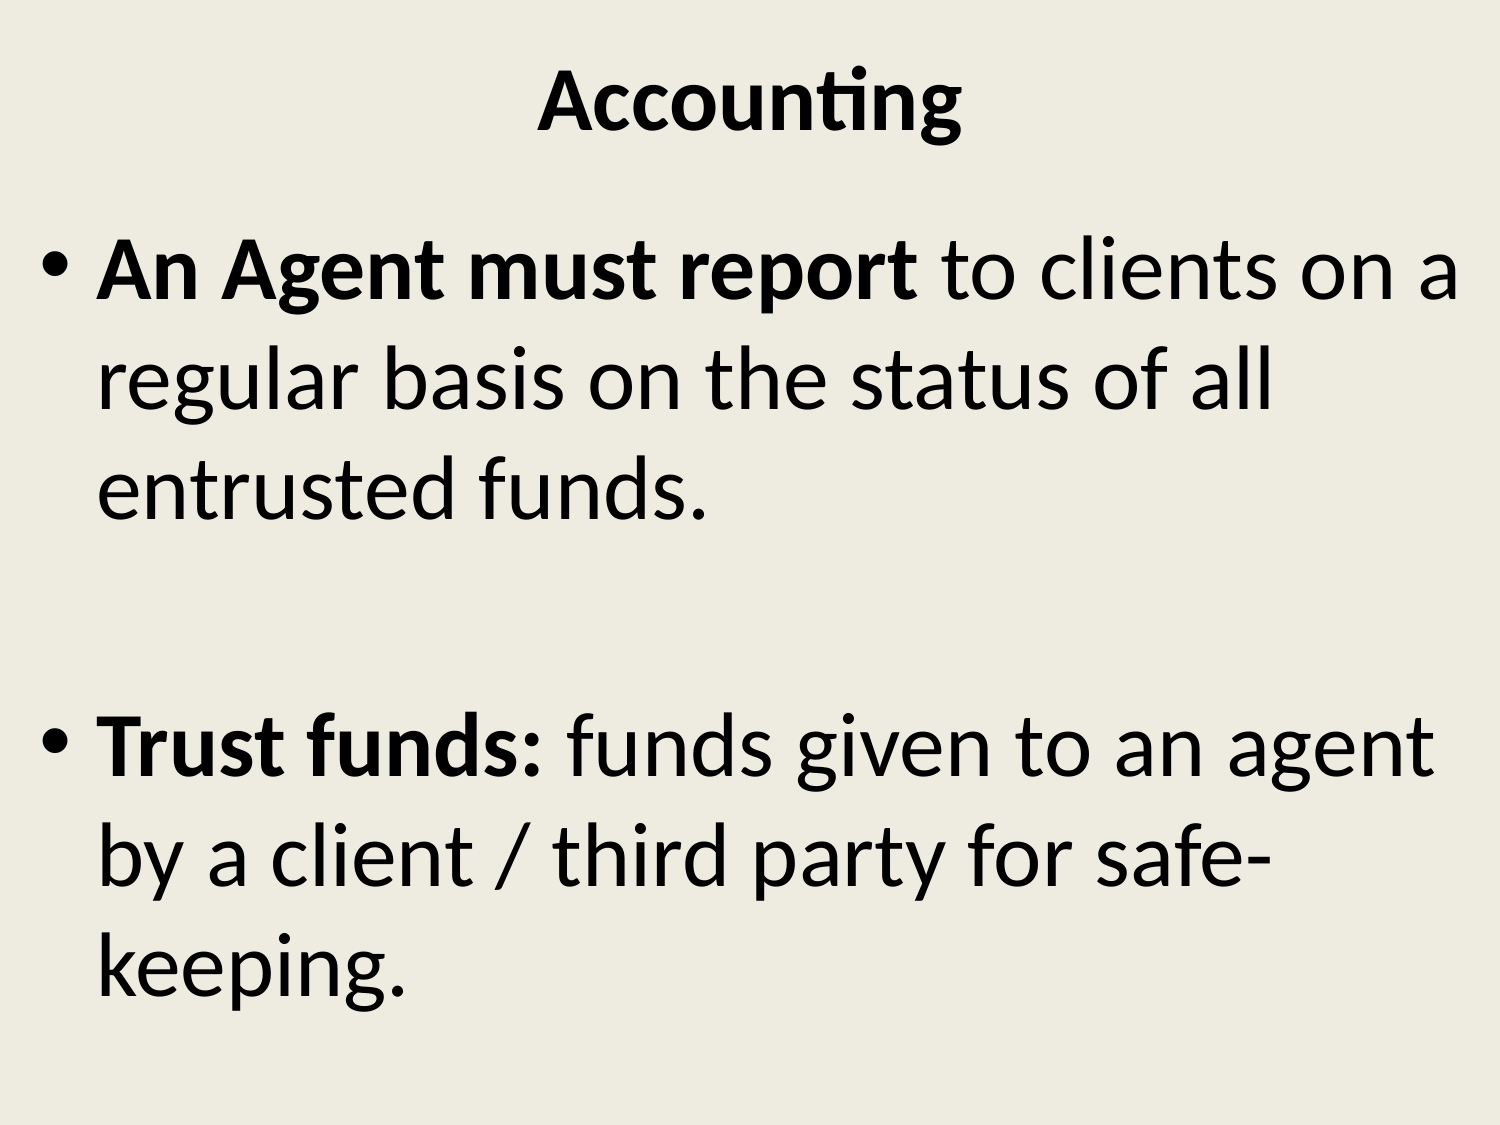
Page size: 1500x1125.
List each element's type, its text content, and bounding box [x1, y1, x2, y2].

title Accounting [0, 0, 1500, 188]
list An Agent must report to clients on a regular basis on the status of all entrusted funds. Trust funds: funds given to an agent by a client / third party for safe-keeping. [24, 200, 1500, 1125]
